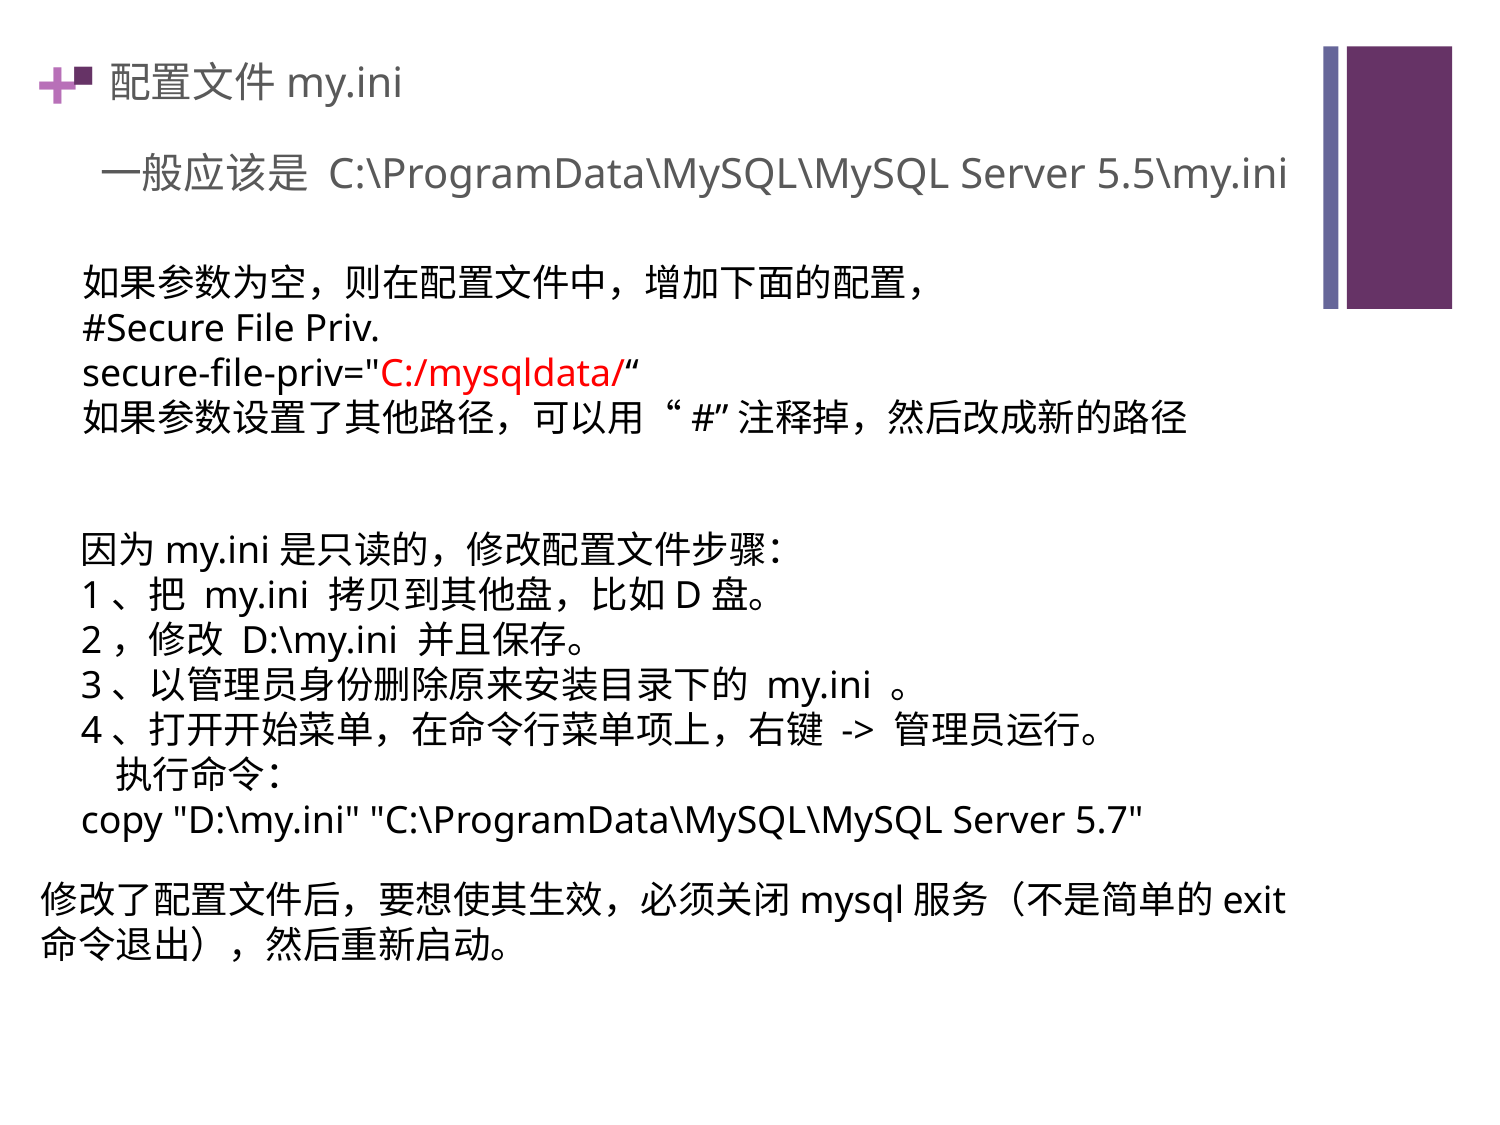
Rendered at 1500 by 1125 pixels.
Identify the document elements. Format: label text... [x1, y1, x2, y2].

text_box 如果参数为空，则在配置文件中，增加下面的配置， #Secure File Priv. secure-file-priv="C:/mysqldata/“ 如果参数设置了其他路径，可以用“#”注释掉，然后改成新的路径 [67, 251, 1393, 446]
list 配置文件my.ini 一般应该是 C:\ProgramData\MySQL\MySQL Server 5.5\my.ini [56, 47, 1407, 375]
text_box 修改了配置文件后，要想使其生效，必须关闭mysql服务（不是简单的exit命令退出），然后重新启动。 [25, 869, 1322, 974]
text_box 因为my.ini是只读的，修改配置文件步骤： 1、把 my.ini 拷贝到其他盘，比如D盘。 2，修改 D:\my.ini 并且保存。 3、以管理员身份删除原来安装目录下的 my.ini 。 4、打开开始菜单，在命令行菜单项上，右键 -> 管理员运行。 执行命令： copy "D:\my.ini" "C:\ProgramData\MySQL\MySQL Server 5.7" [66, 518, 1160, 849]
